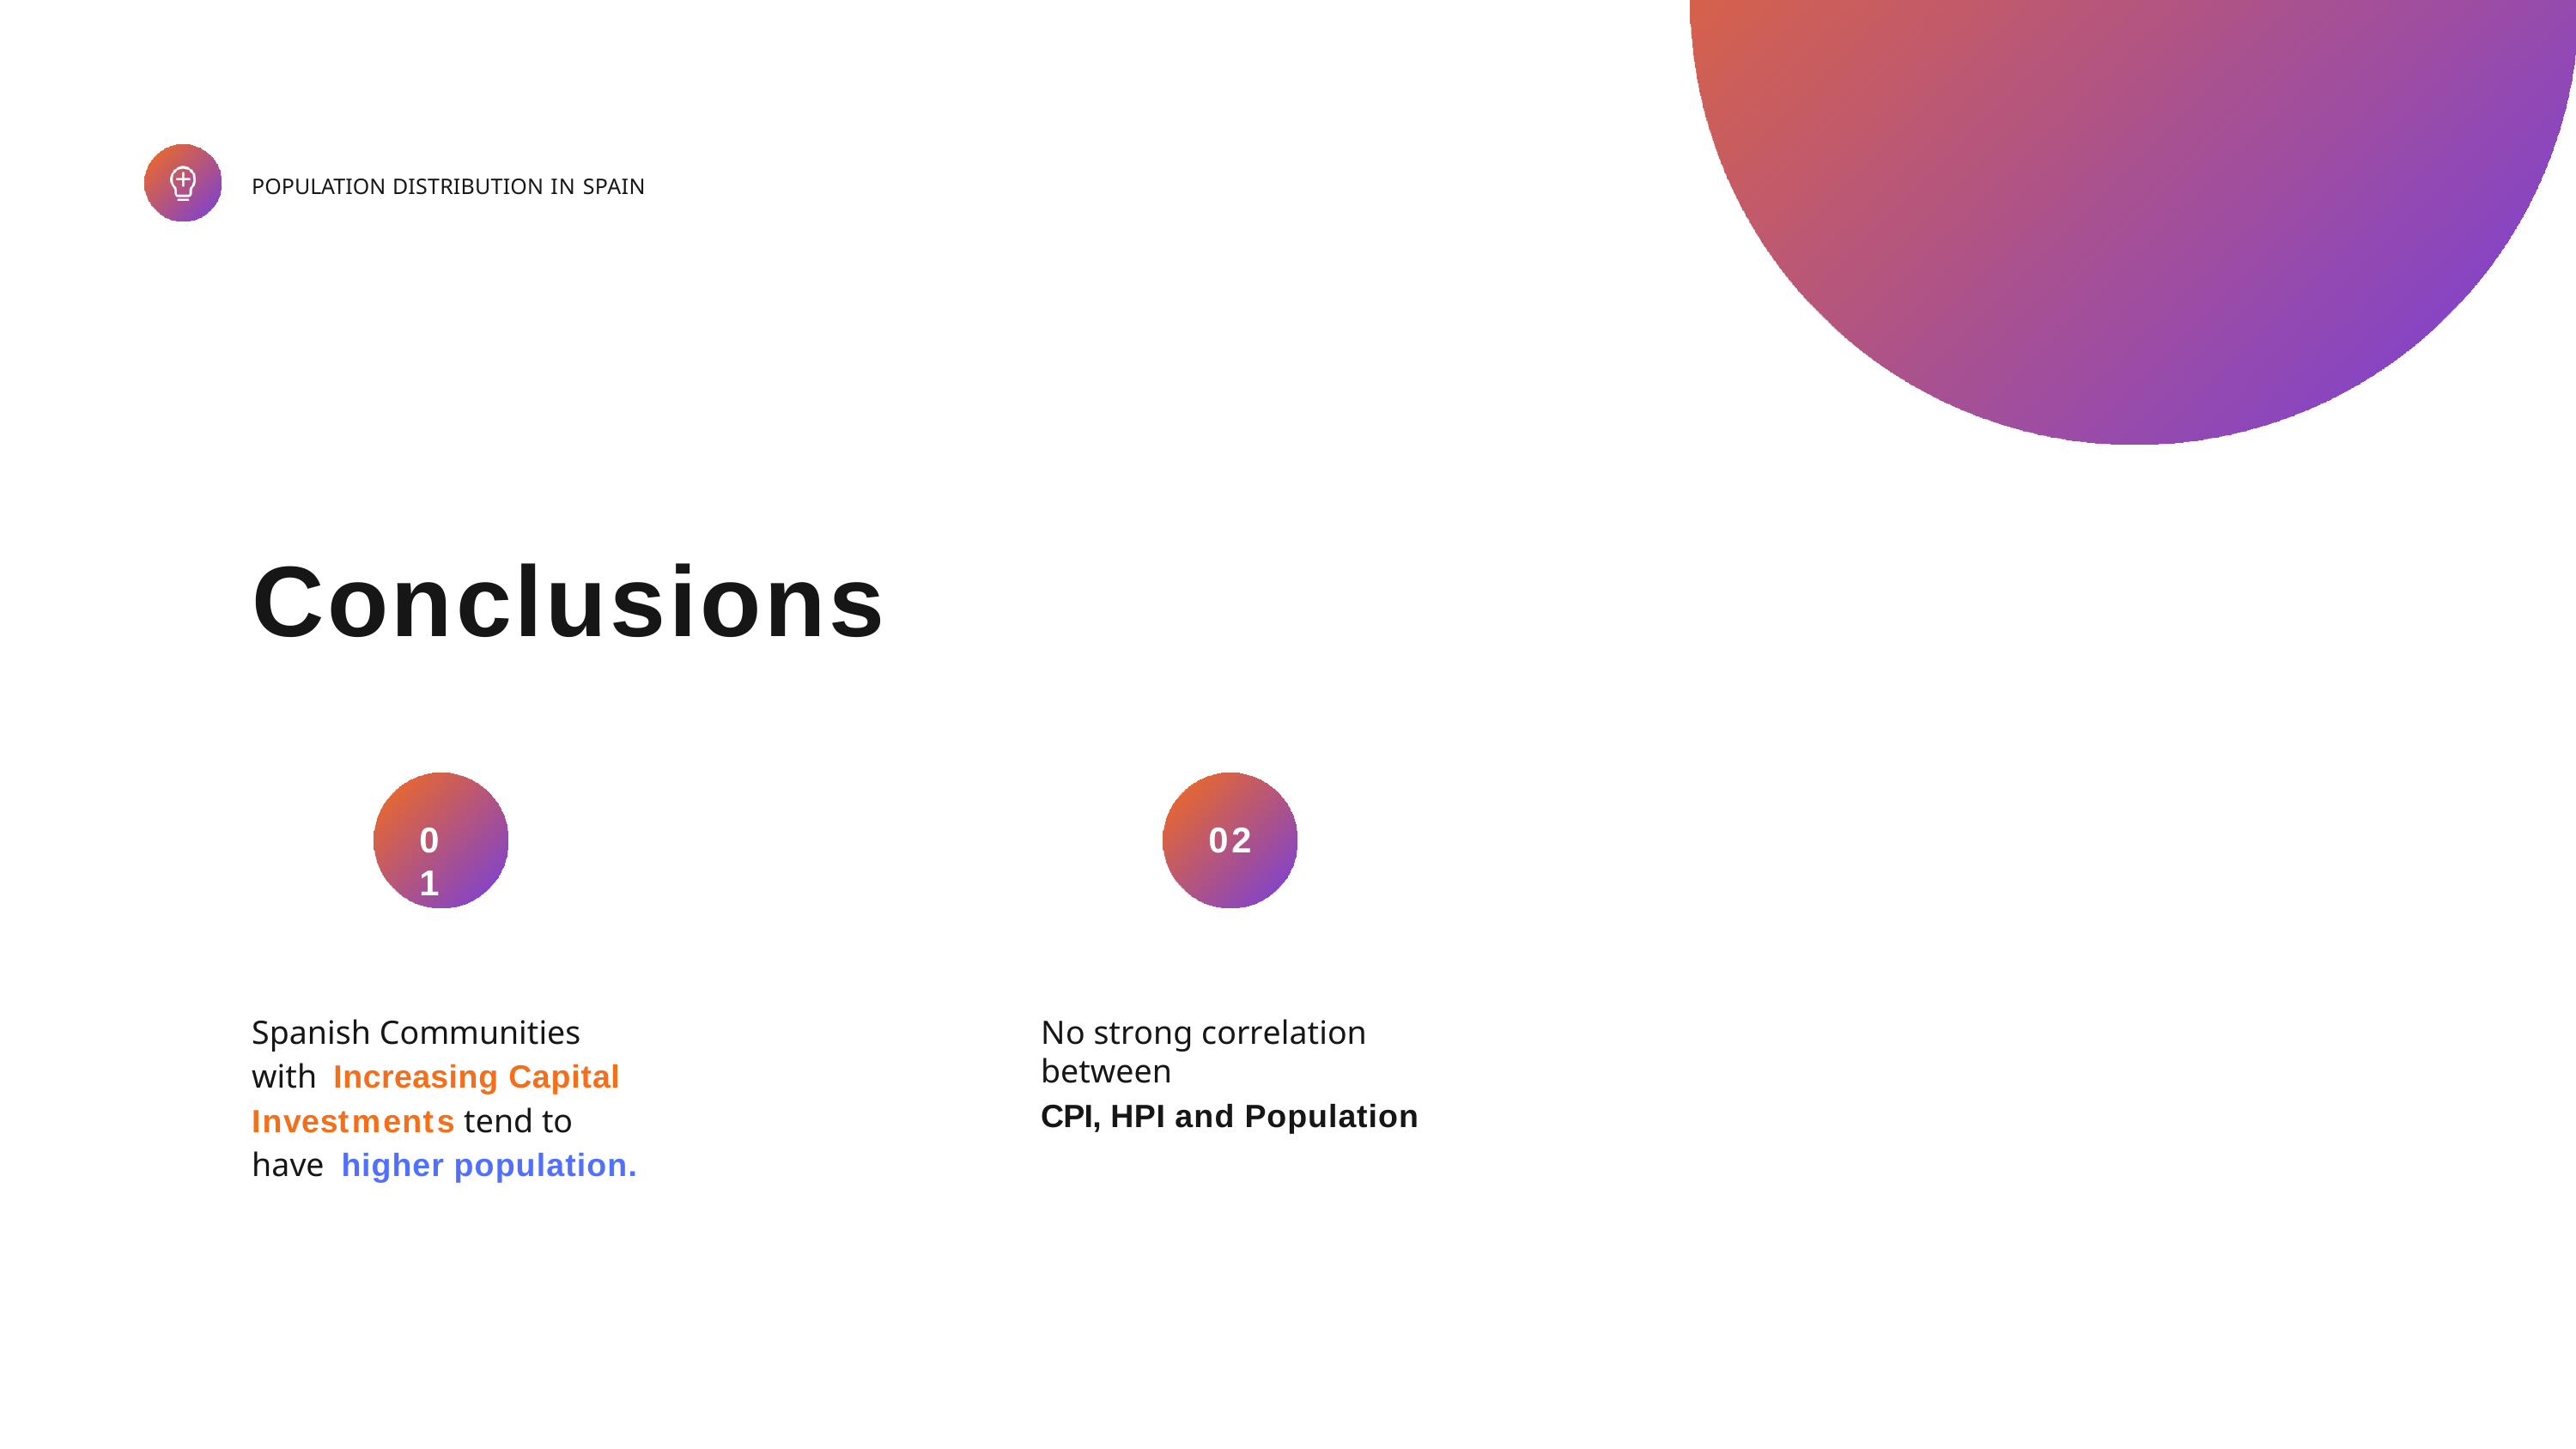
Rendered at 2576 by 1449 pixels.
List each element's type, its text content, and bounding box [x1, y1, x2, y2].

title Conclusions [250, 534, 892, 779]
picture [1163, 773, 1298, 908]
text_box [144, 144, 222, 221]
text_box No strong correlation between CPI, HPI and Population [1038, 1004, 1502, 1134]
text_box POPULATION DISTRIBUTION IN SPAIN [250, 170, 657, 198]
picture [1690, 0, 2576, 445]
text_box Spanish Communities with Increasing Capital Investments tend to have higher population. [250, 1004, 653, 1183]
picture [374, 773, 509, 908]
